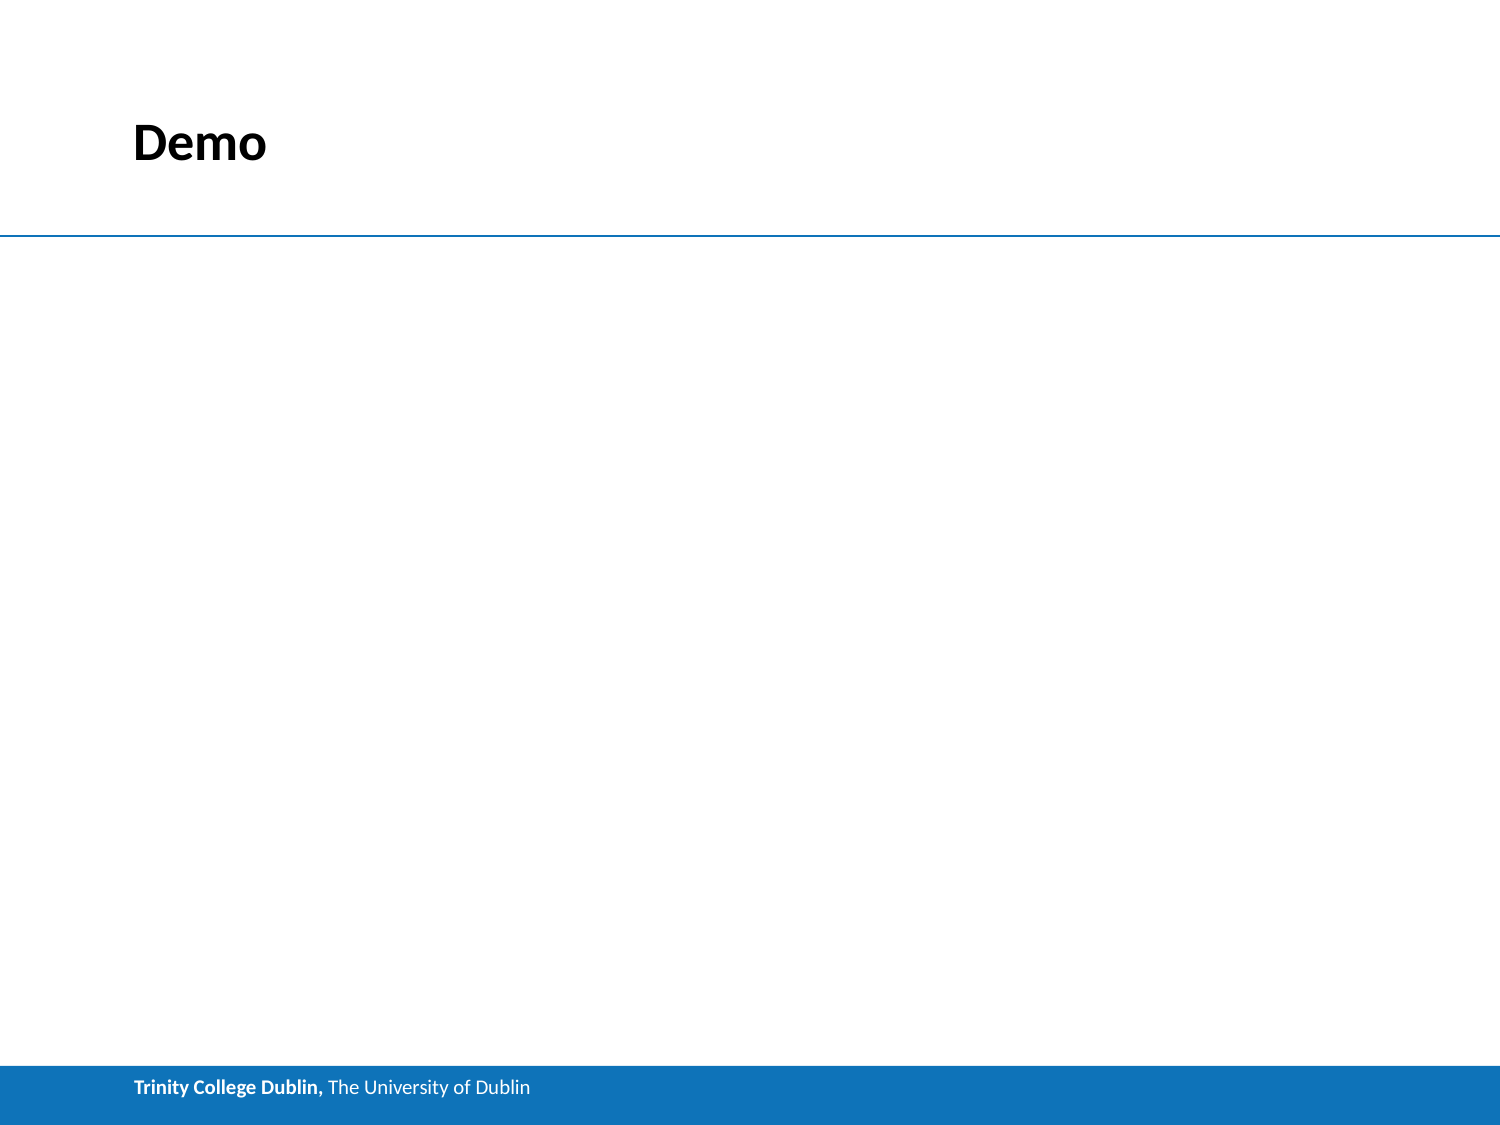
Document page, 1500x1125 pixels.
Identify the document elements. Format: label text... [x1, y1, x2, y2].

title Demo [133, 79, 1365, 172]
